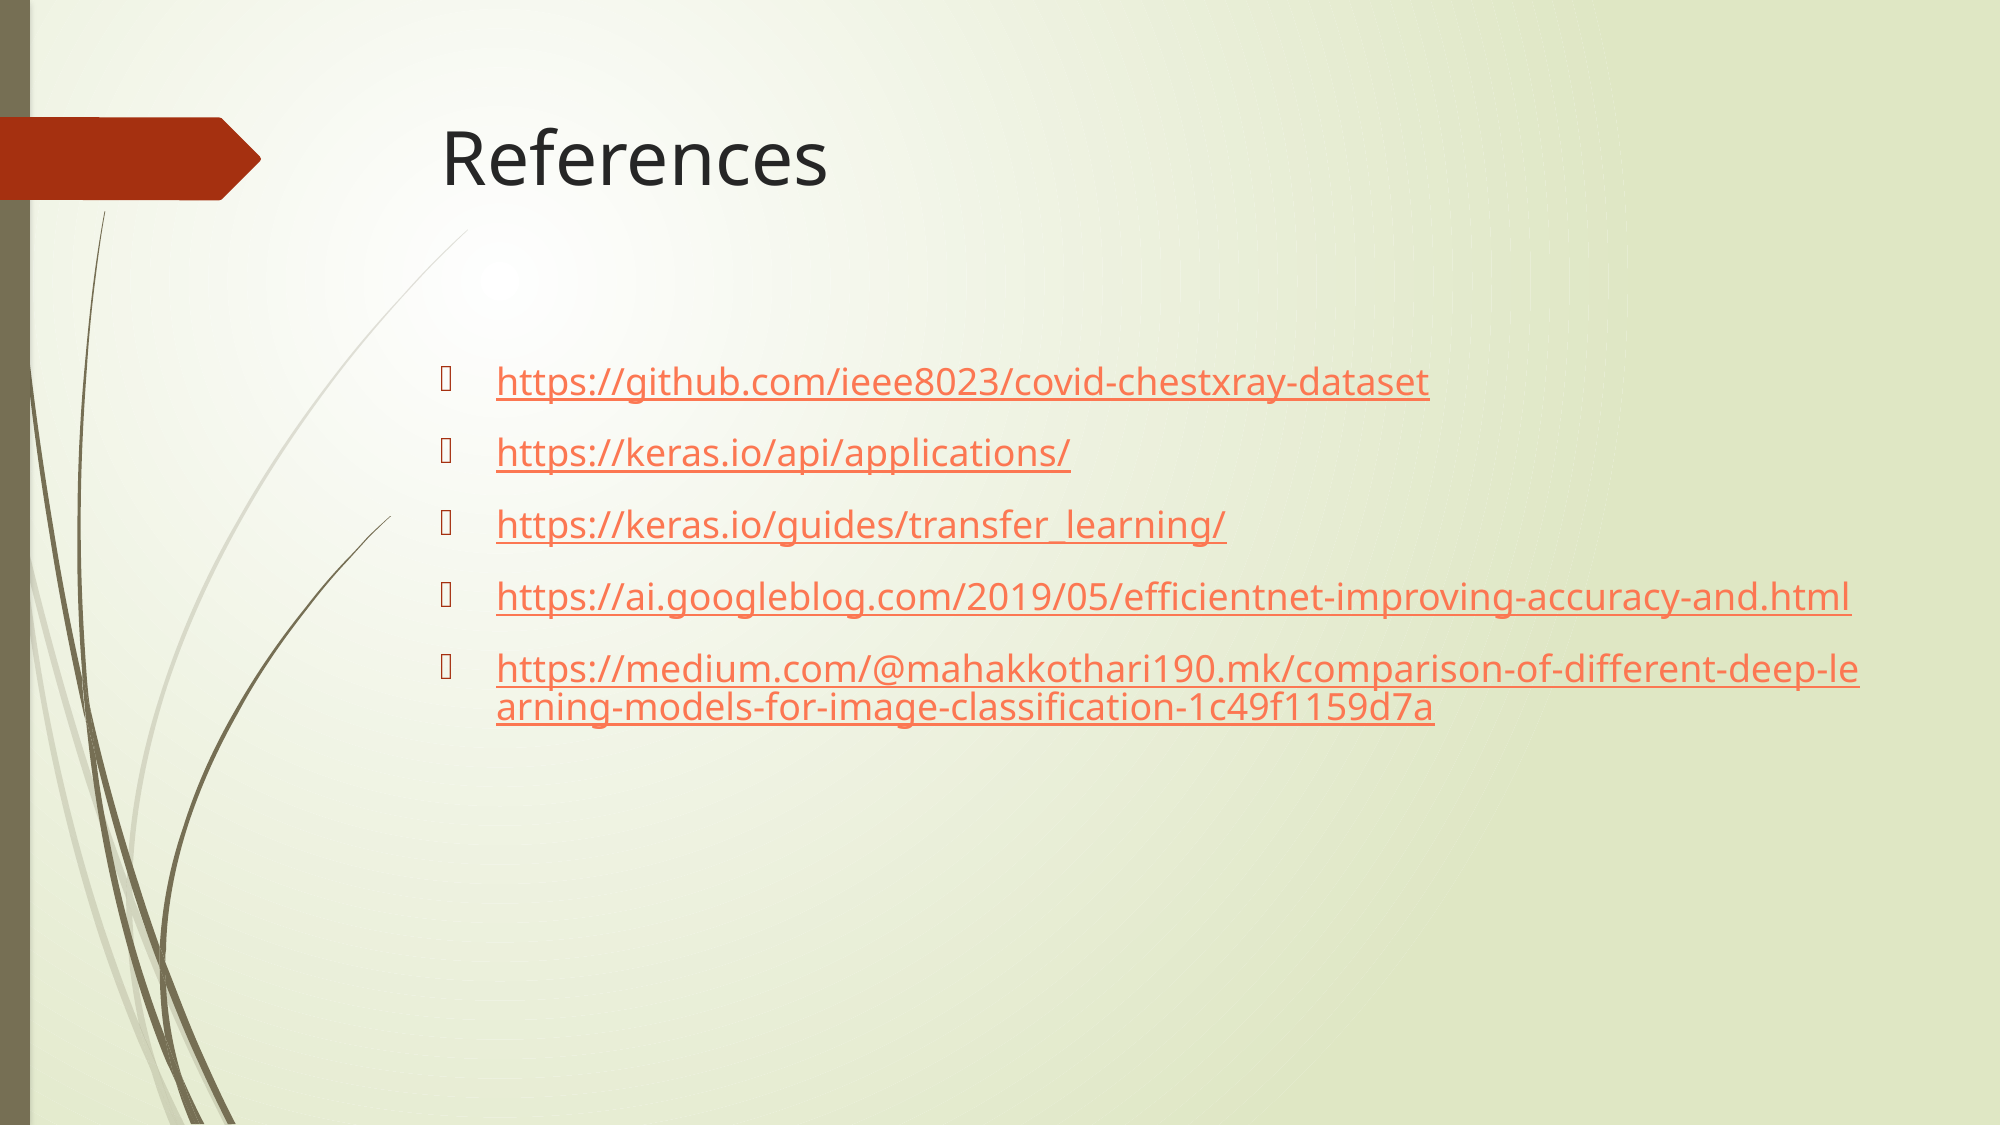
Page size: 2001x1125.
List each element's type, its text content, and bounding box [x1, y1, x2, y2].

list https://github.com/ieee8023/covid-chestxray-dataset https://keras.io/api/applications/ https://keras.io/guides/transfer_learning/ https://ai.googleblog.com/2019/05/efficientnet-improving-accuracy-and.html https://medium.com/@mahakkothari190.mk/comparison-of-different-deep-learning-models-for-image-classification-1c49f1159d7a [424, 350, 1888, 970]
title References [425, 102, 1888, 313]
